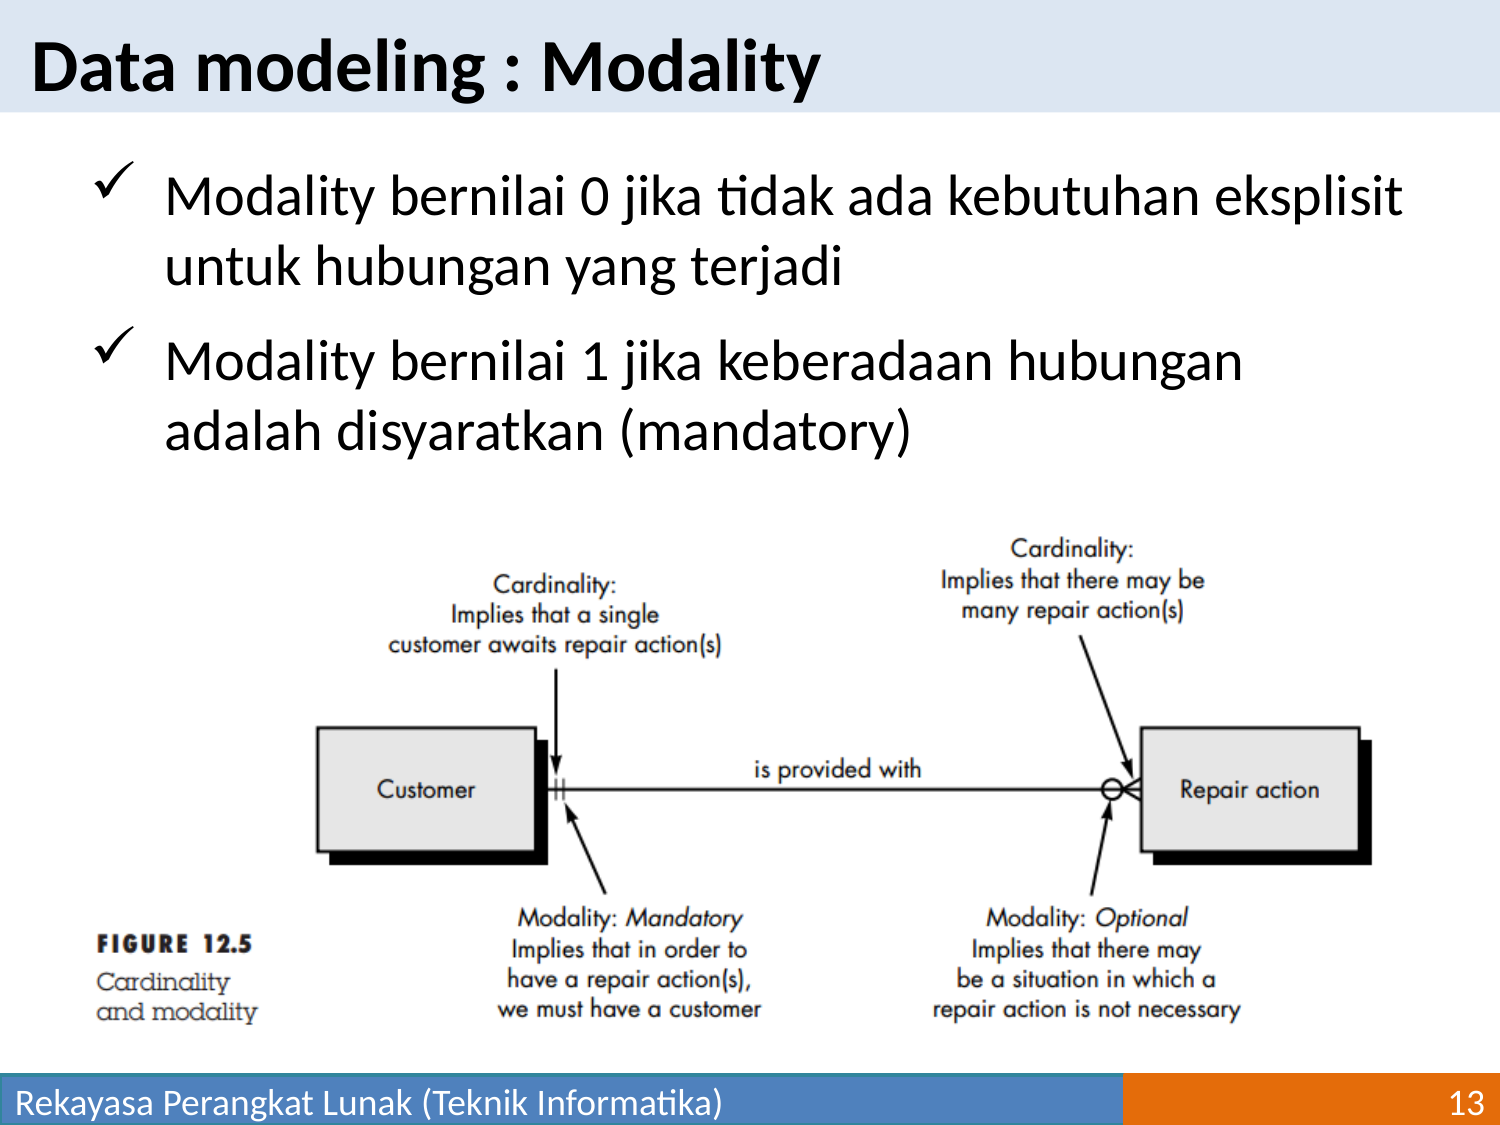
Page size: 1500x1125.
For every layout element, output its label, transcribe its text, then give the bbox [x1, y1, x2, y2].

text_box Data modeling : Modality [16, 9, 838, 114]
text_box 13 [1123, 1073, 1500, 1125]
text_box Rekayasa Perangkat Lunak (Teknik Informatika) [0, 1073, 1123, 1125]
text_box [0, 0, 1500, 115]
text_box Modality bernilai 0 jika tidak ada kebutuhan eksplisit untuk hubungan yang terjadi Modality bernilai 1 jika keberadaan hubungan adalah disyaratkan (mandatory) [74, 149, 1425, 470]
picture [70, 518, 1430, 1051]
